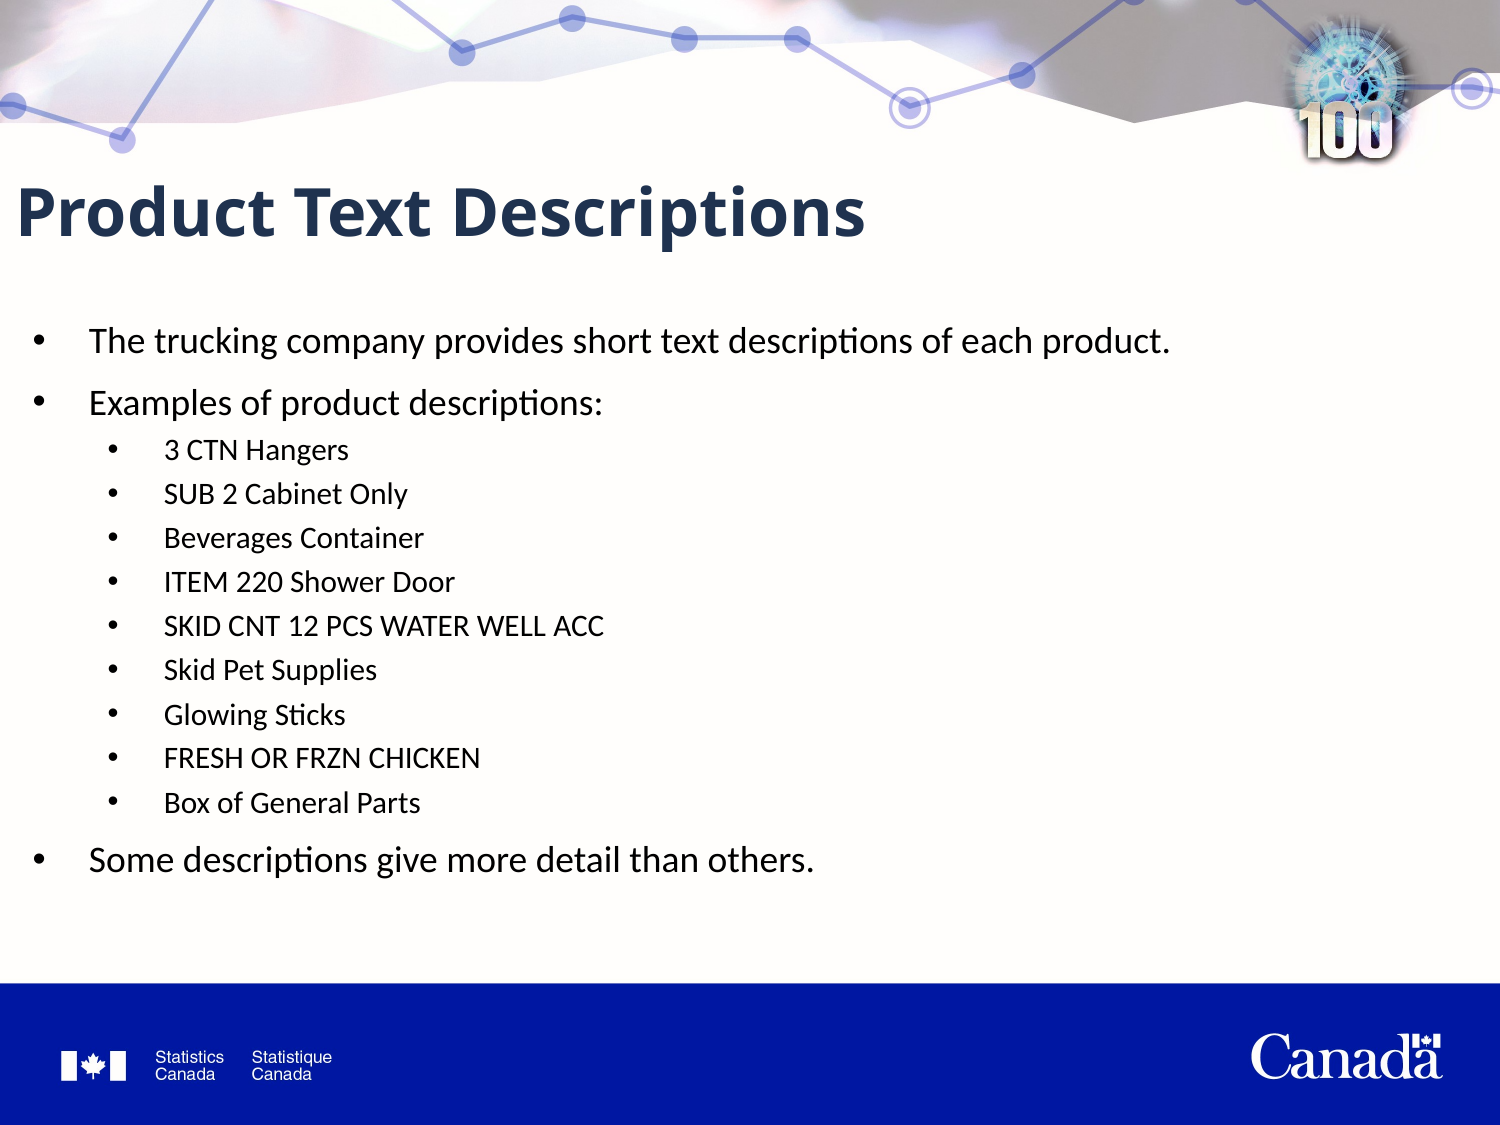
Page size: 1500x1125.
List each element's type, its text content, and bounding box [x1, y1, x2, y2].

picture [0, 0, 1500, 1125]
list The trucking company provides short text descriptions of each product. Examples of product descriptions: 3 CTN Hangers SUB 2 Cabinet Only Beverages Container ITEM 220 Shower Door SKID CNT 12 PCS WATER WELL ACC Skid Pet Supplies Glowing Sticks FRESH OR FRZN CHICKEN Box of General Parts Some descriptions give more detail than others. [17, 314, 1247, 976]
title Product Text Descriptions [0, 157, 1025, 272]
